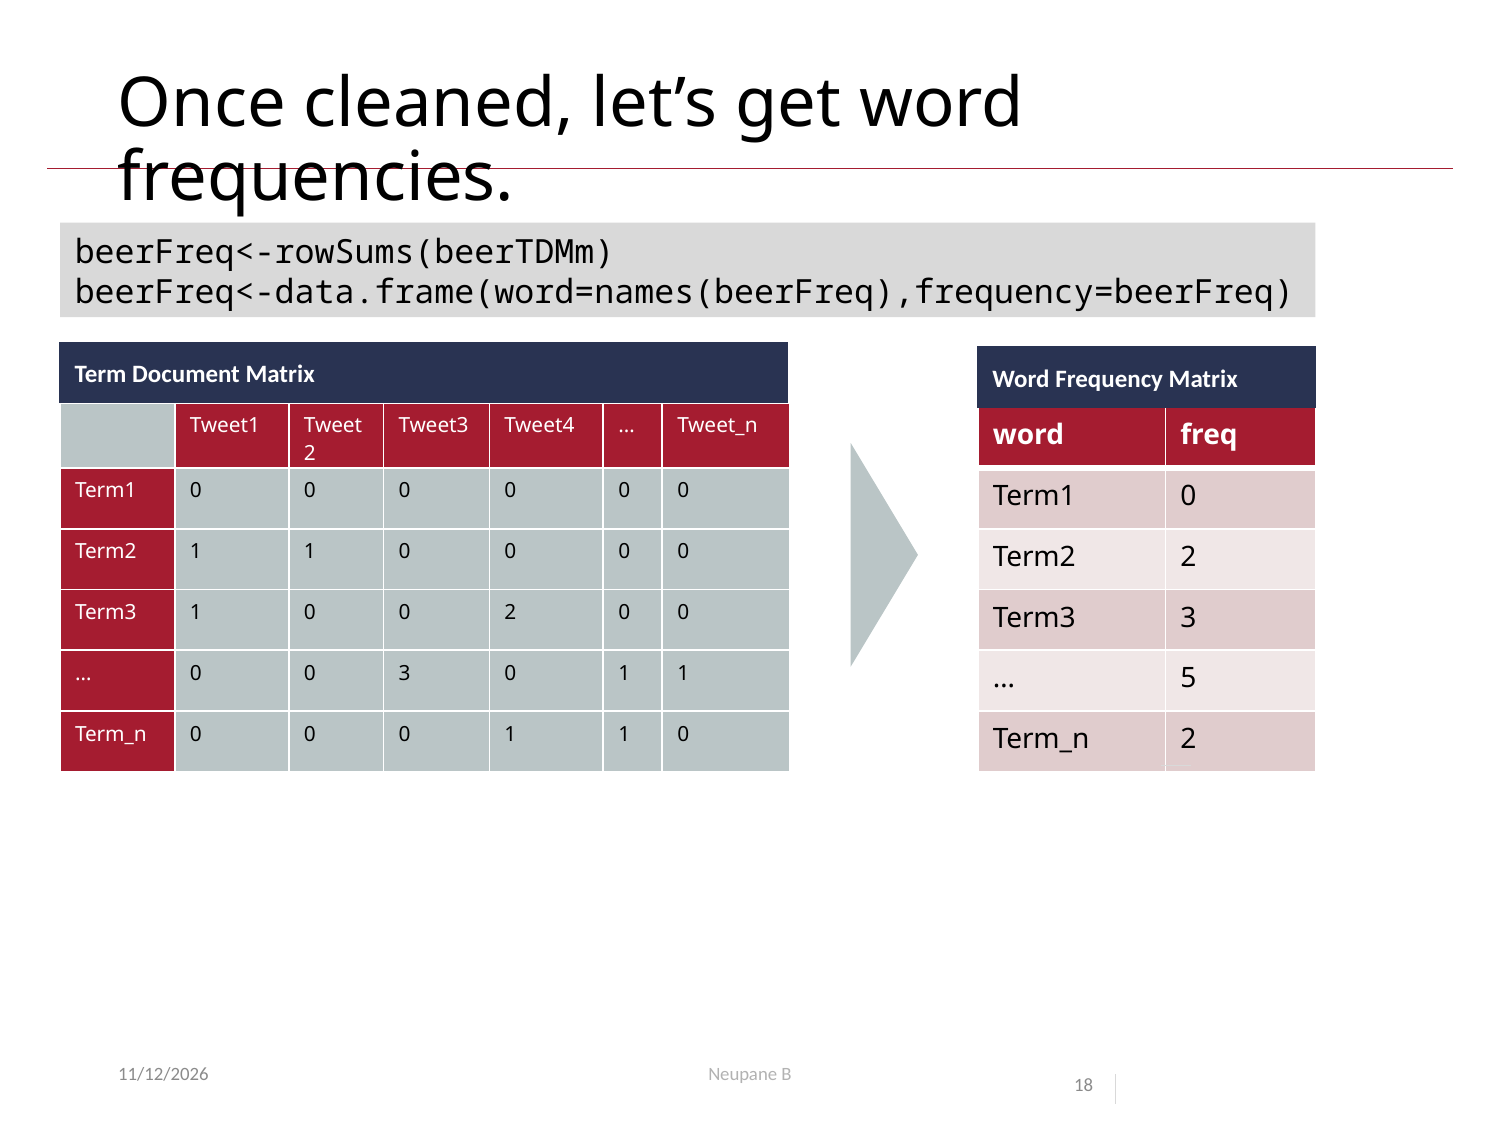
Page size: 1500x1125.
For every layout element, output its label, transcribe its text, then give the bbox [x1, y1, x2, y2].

table_cell 0 [384, 712, 489, 771]
table_cell 0 [1166, 471, 1315, 528]
table_cell Term3 [979, 590, 1165, 649]
table_cell 1 [290, 530, 383, 589]
text_box Word Frequency Matrix [977, 346, 1316, 408]
table_cell 0 [490, 469, 602, 528]
table_header Tweet3 [384, 404, 489, 467]
table_cell 2 [1166, 530, 1315, 589]
table_cell 3 [1166, 590, 1315, 649]
table_header Tweet1 [176, 404, 288, 467]
table_cell 1 [663, 651, 789, 710]
table_cell 0 [490, 651, 602, 710]
table_cell 2 [490, 590, 602, 649]
table_cell Term_n [979, 712, 1165, 771]
table_header … [604, 404, 661, 467]
table_header word [979, 408, 1165, 465]
table_header freq [1166, 408, 1315, 465]
table_cell 0 [176, 651, 288, 710]
table_cell … [979, 651, 1165, 710]
table_cell Term3 [61, 590, 174, 649]
table_cell Term2 [61, 530, 174, 589]
table_cell 1 [604, 712, 661, 771]
table_cell 0 [663, 712, 789, 771]
text_box [850, 443, 918, 667]
footer Neupane B [496, 1042, 1004, 1103]
table_cell 1 [490, 712, 602, 771]
table_cell 0 [290, 651, 383, 710]
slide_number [103, 1042, 441, 1103]
table_cell 0 [290, 712, 383, 771]
table_cell 3 [384, 651, 489, 710]
text_box Once cleaned, let’s get word frequencies. [103, 59, 1397, 157]
table_cell 0 [290, 469, 383, 528]
table_cell Term1 [979, 471, 1165, 528]
text_box beerFreq<-rowSums(beerTDMm) beerFreq<-data.frame(word=names(beerFreq),frequency=beerFreq) [60, 222, 1316, 318]
slide_number 18 [1059, 1042, 1200, 1103]
table_header Tweet_n [663, 404, 789, 467]
table_cell 0 [176, 469, 288, 528]
table_cell 0 [384, 469, 489, 528]
table_cell 0 [663, 469, 789, 528]
table_cell 0 [663, 590, 789, 649]
table_cell 0 [490, 530, 602, 589]
table_cell 1 [176, 530, 288, 589]
table_header [61, 404, 174, 467]
table_cell 1 [604, 651, 661, 710]
table_header Tweet2 [290, 404, 383, 467]
table_cell 0 [290, 590, 383, 649]
table_cell 0 [604, 590, 661, 649]
table_cell 0 [384, 530, 489, 589]
table_cell Term1 [61, 469, 174, 528]
table_header Tweet4 [490, 404, 602, 467]
table_cell 1 [176, 590, 288, 649]
text_box Term Document Matrix [59, 341, 788, 403]
table_cell 0 [176, 712, 288, 771]
table_cell 2 [1166, 712, 1315, 771]
table_cell Term2 [979, 530, 1165, 589]
table_cell 0 [604, 469, 661, 528]
table_cell 0 [604, 530, 661, 589]
table_cell 0 [663, 530, 789, 589]
table_cell … [61, 651, 174, 710]
table_cell 0 [384, 590, 489, 649]
table_cell Term_n [61, 712, 174, 771]
table_cell 5 [1166, 651, 1315, 710]
